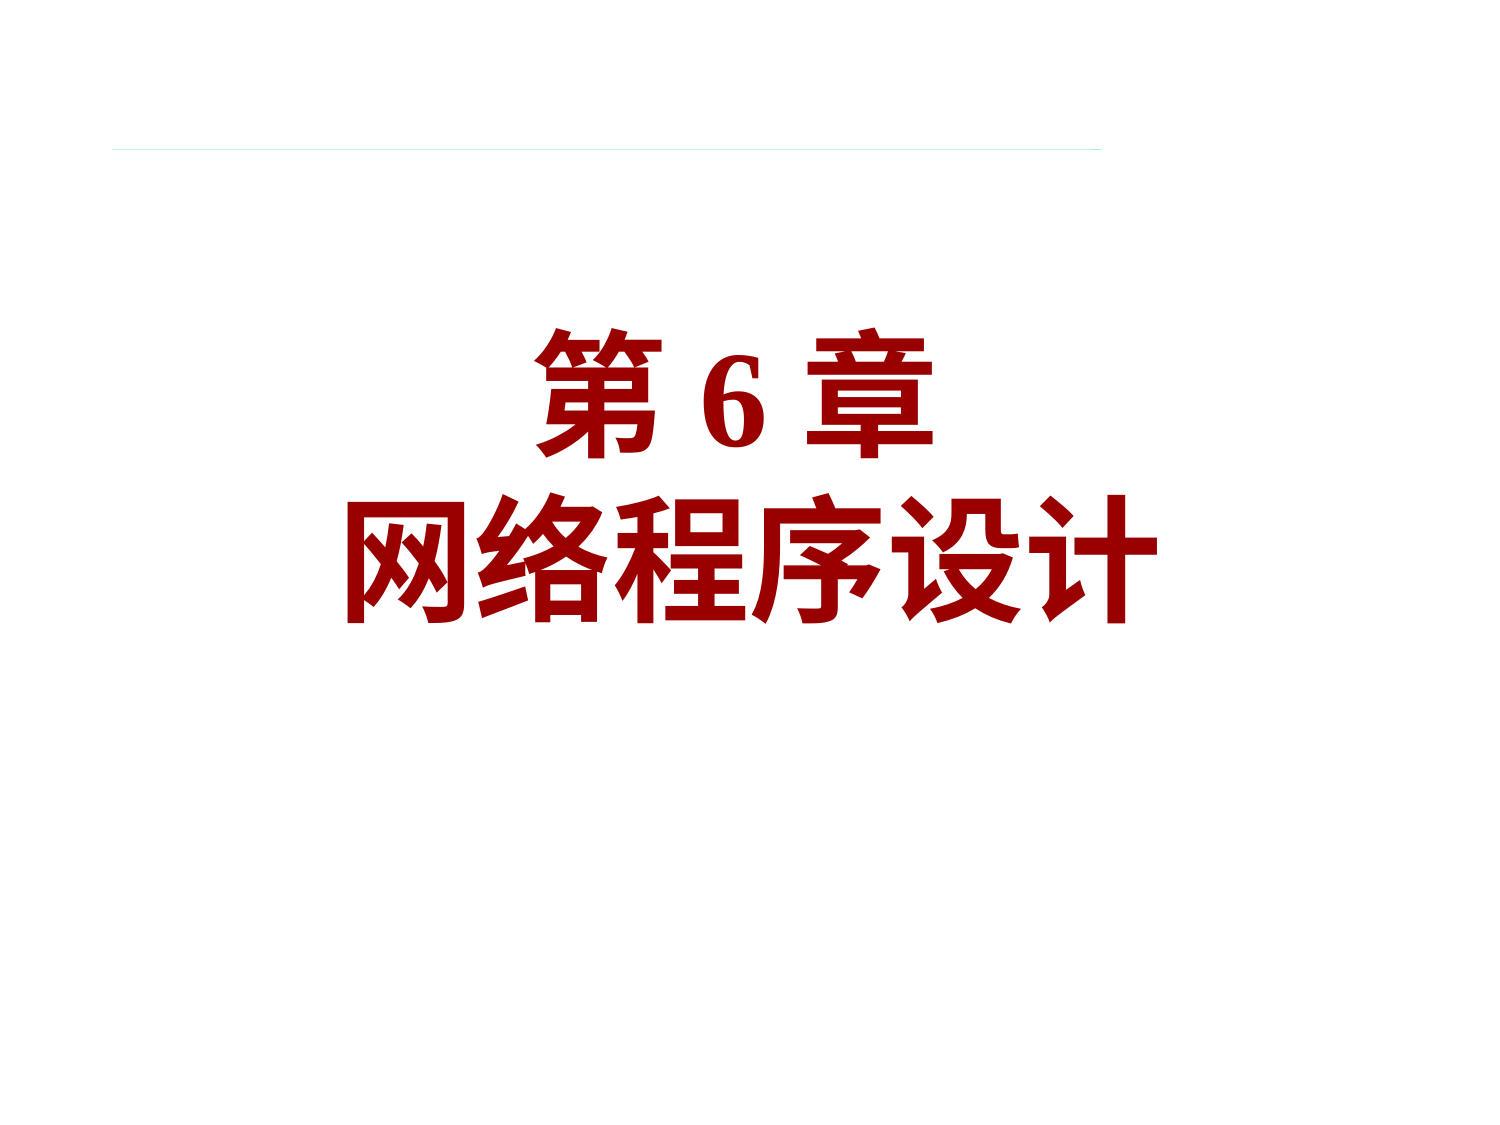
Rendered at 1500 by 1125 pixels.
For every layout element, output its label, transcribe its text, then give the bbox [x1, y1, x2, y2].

title 第6章 网络程序设计 [76, 302, 1424, 646]
